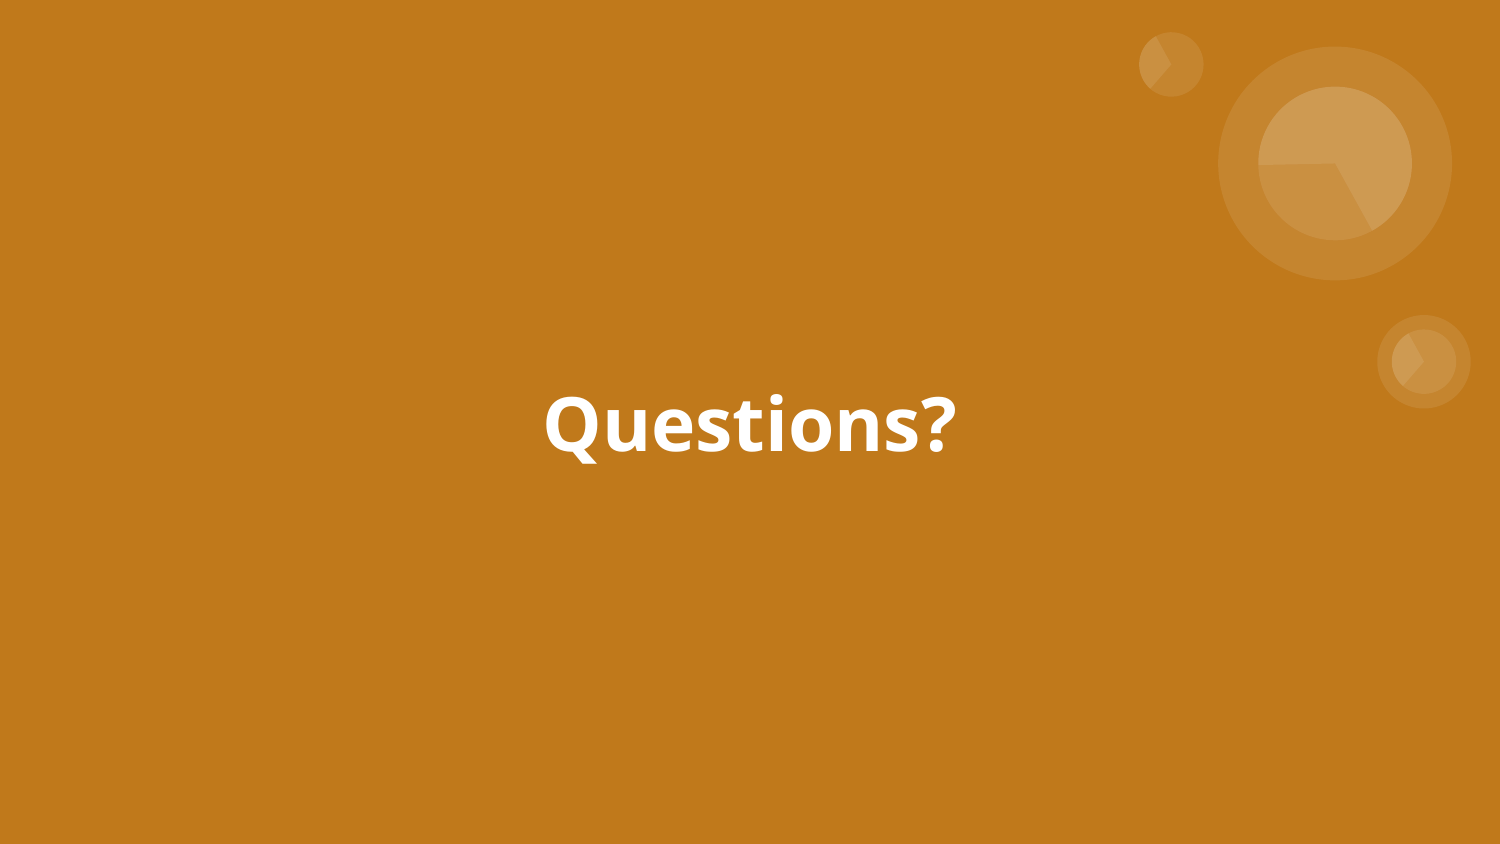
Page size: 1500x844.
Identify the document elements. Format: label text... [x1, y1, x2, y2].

title Questions? [269, 128, 1231, 715]
